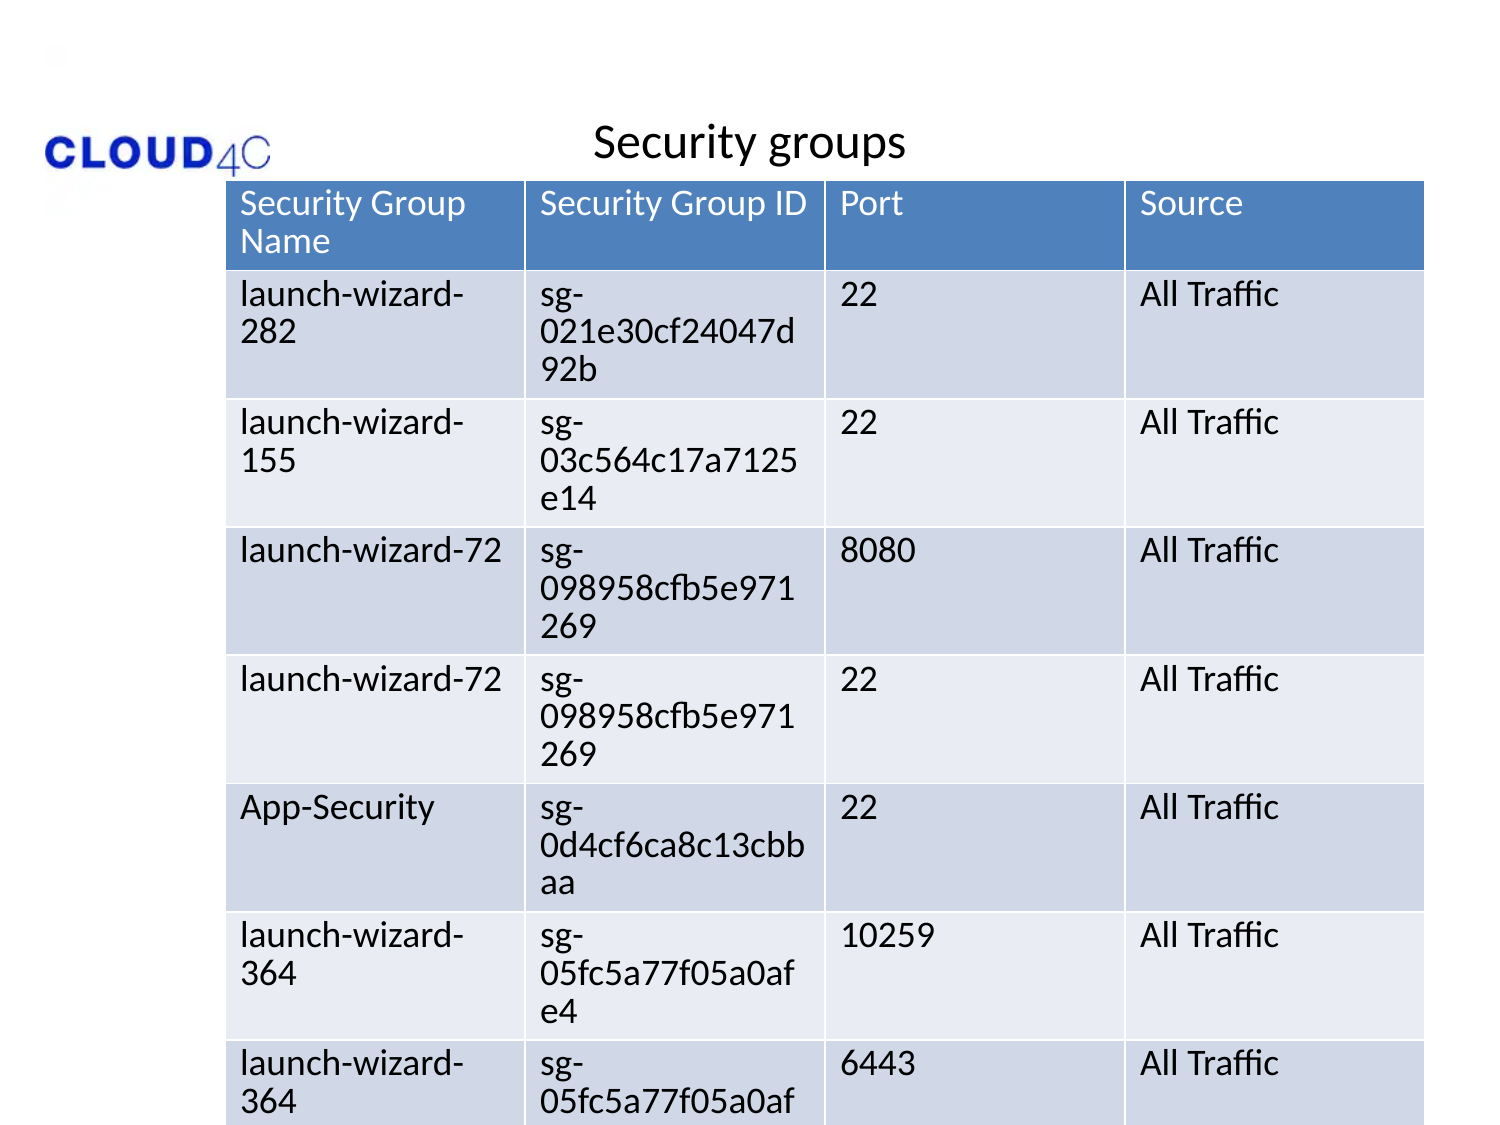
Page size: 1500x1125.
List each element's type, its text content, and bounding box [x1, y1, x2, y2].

table_cell App-Security [226, 784, 524, 911]
table_cell All Traffic [1126, 271, 1424, 398]
table_cell launch-wizard-364 [226, 913, 524, 1039]
table_cell sg-03c564c17a7125e14 [526, 400, 824, 526]
table_header Source [1126, 181, 1424, 270]
table_cell launch-wizard-282 [226, 271, 524, 398]
table_header Port [826, 181, 1124, 270]
table_cell 22 [826, 271, 1124, 398]
table_cell All Traffic [1126, 1041, 1424, 1125]
table_cell 22 [826, 656, 1124, 783]
table_cell sg-05fc5a77f05a0afe4 [526, 913, 824, 1039]
table_cell All Traffic [1126, 528, 1424, 654]
table_cell sg-021e30cf24047d92b [526, 271, 824, 398]
table_cell All Traffic [1126, 400, 1424, 526]
table_cell 6443 [826, 1041, 1124, 1125]
table_cell launch-wizard-155 [226, 400, 524, 526]
table_cell All Traffic [1126, 656, 1424, 783]
table_header Security Group Name [275, 181, 524, 270]
table_cell launch-wizard-72 [226, 656, 524, 783]
table_cell All Traffic [1126, 913, 1424, 1039]
picture [44, 44, 271, 271]
table_cell sg-098958cfb5e971269 [526, 528, 824, 654]
table_cell sg-098958cfb5e971269 [526, 656, 824, 783]
table_cell launch-wizard-72 [226, 528, 524, 654]
title Security groups [273, 45, 1425, 179]
table_cell sg-05fc5a77f05a0afe4 [526, 1041, 824, 1125]
table_cell 22 [826, 784, 1124, 911]
table_cell All Traffic [1126, 784, 1424, 911]
table_cell 10259 [826, 913, 1124, 1039]
table_cell 8080 [826, 528, 1124, 654]
table_cell launch-wizard-364 [226, 1041, 524, 1125]
table_header Security Group ID [526, 181, 824, 270]
table_cell sg-0d4cf6ca8c13cbbaa [526, 784, 824, 911]
table_cell 22 [826, 400, 1124, 526]
